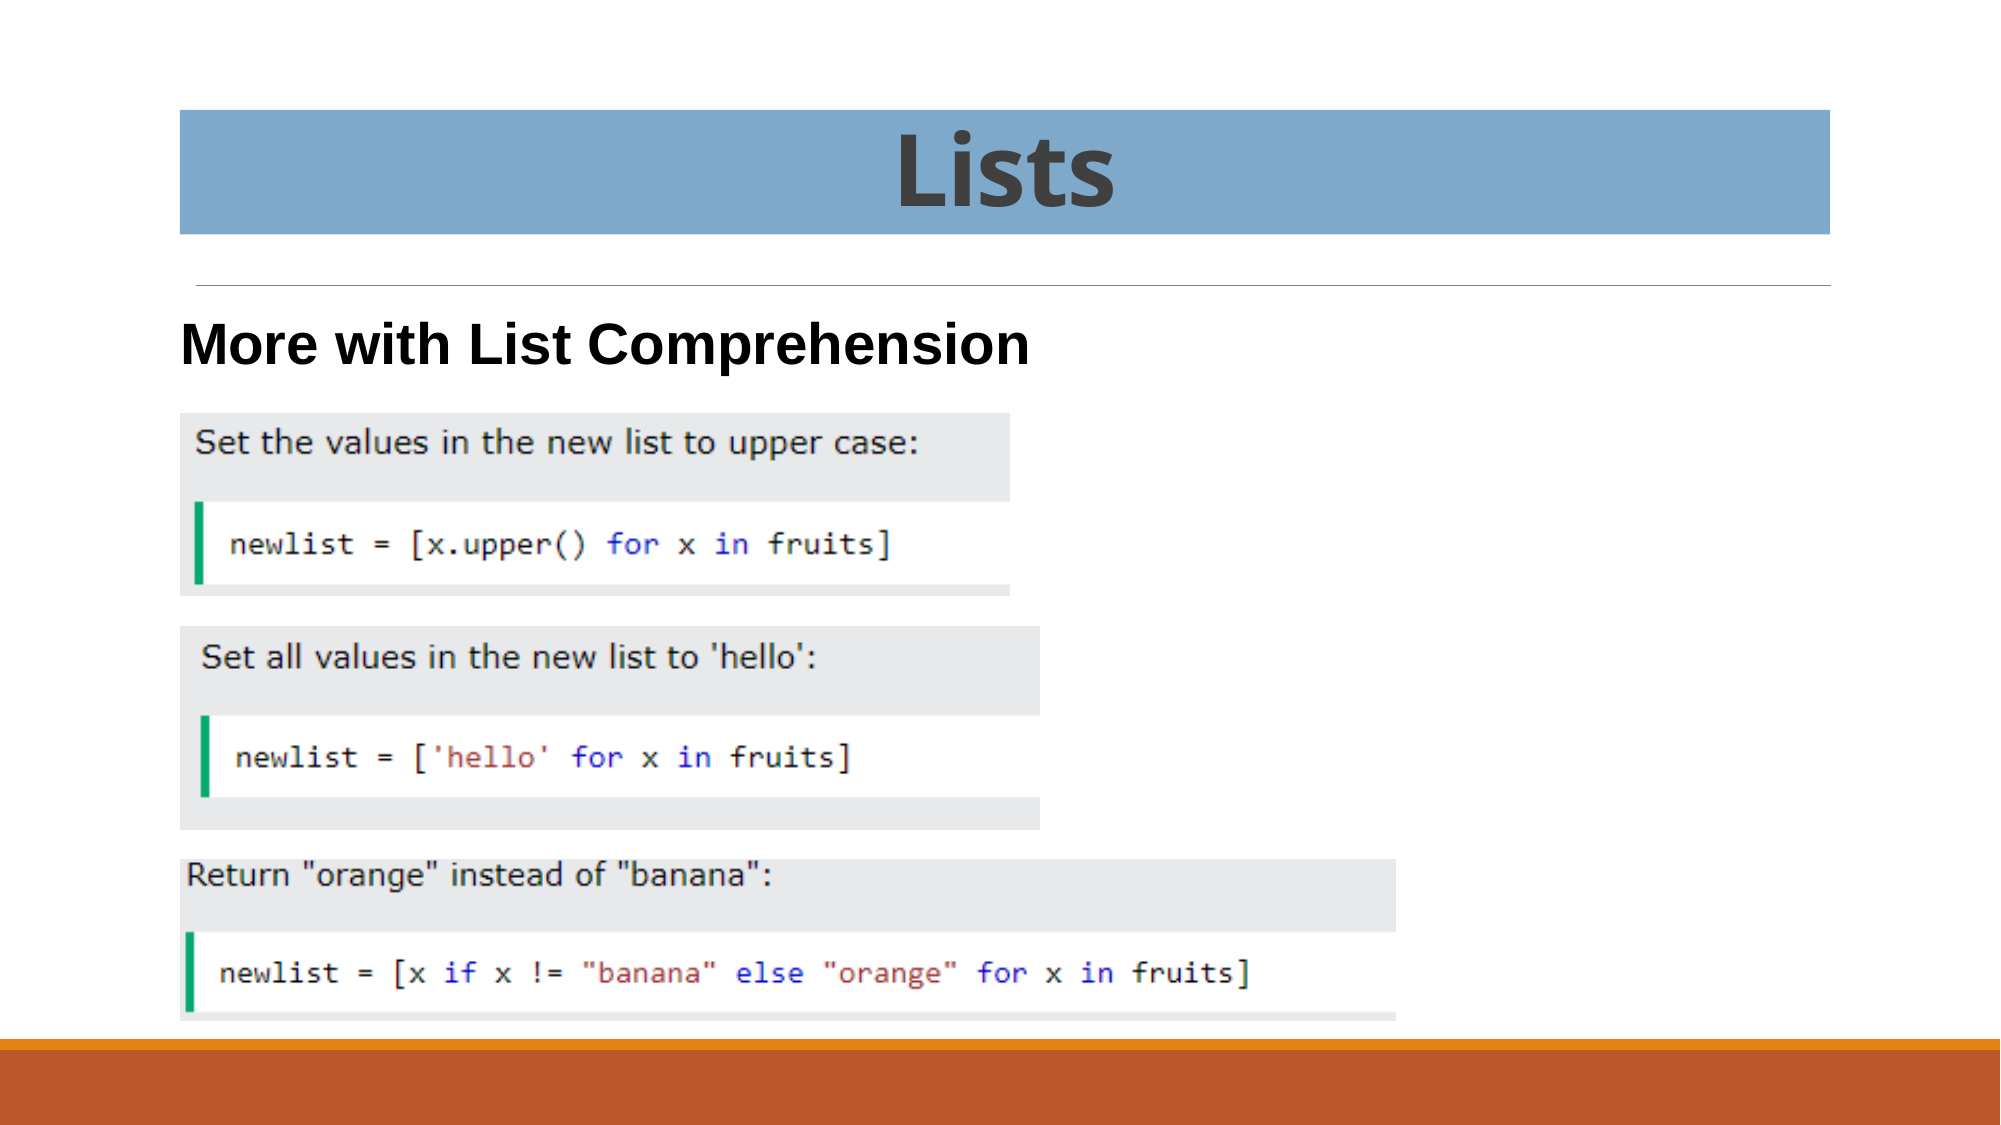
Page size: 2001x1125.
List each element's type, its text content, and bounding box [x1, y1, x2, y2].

picture [179, 859, 1396, 1021]
picture [179, 625, 1040, 830]
text_box Lists [179, 109, 1830, 235]
text_box More with List Comprehension [179, 291, 1713, 391]
picture [179, 412, 1011, 597]
